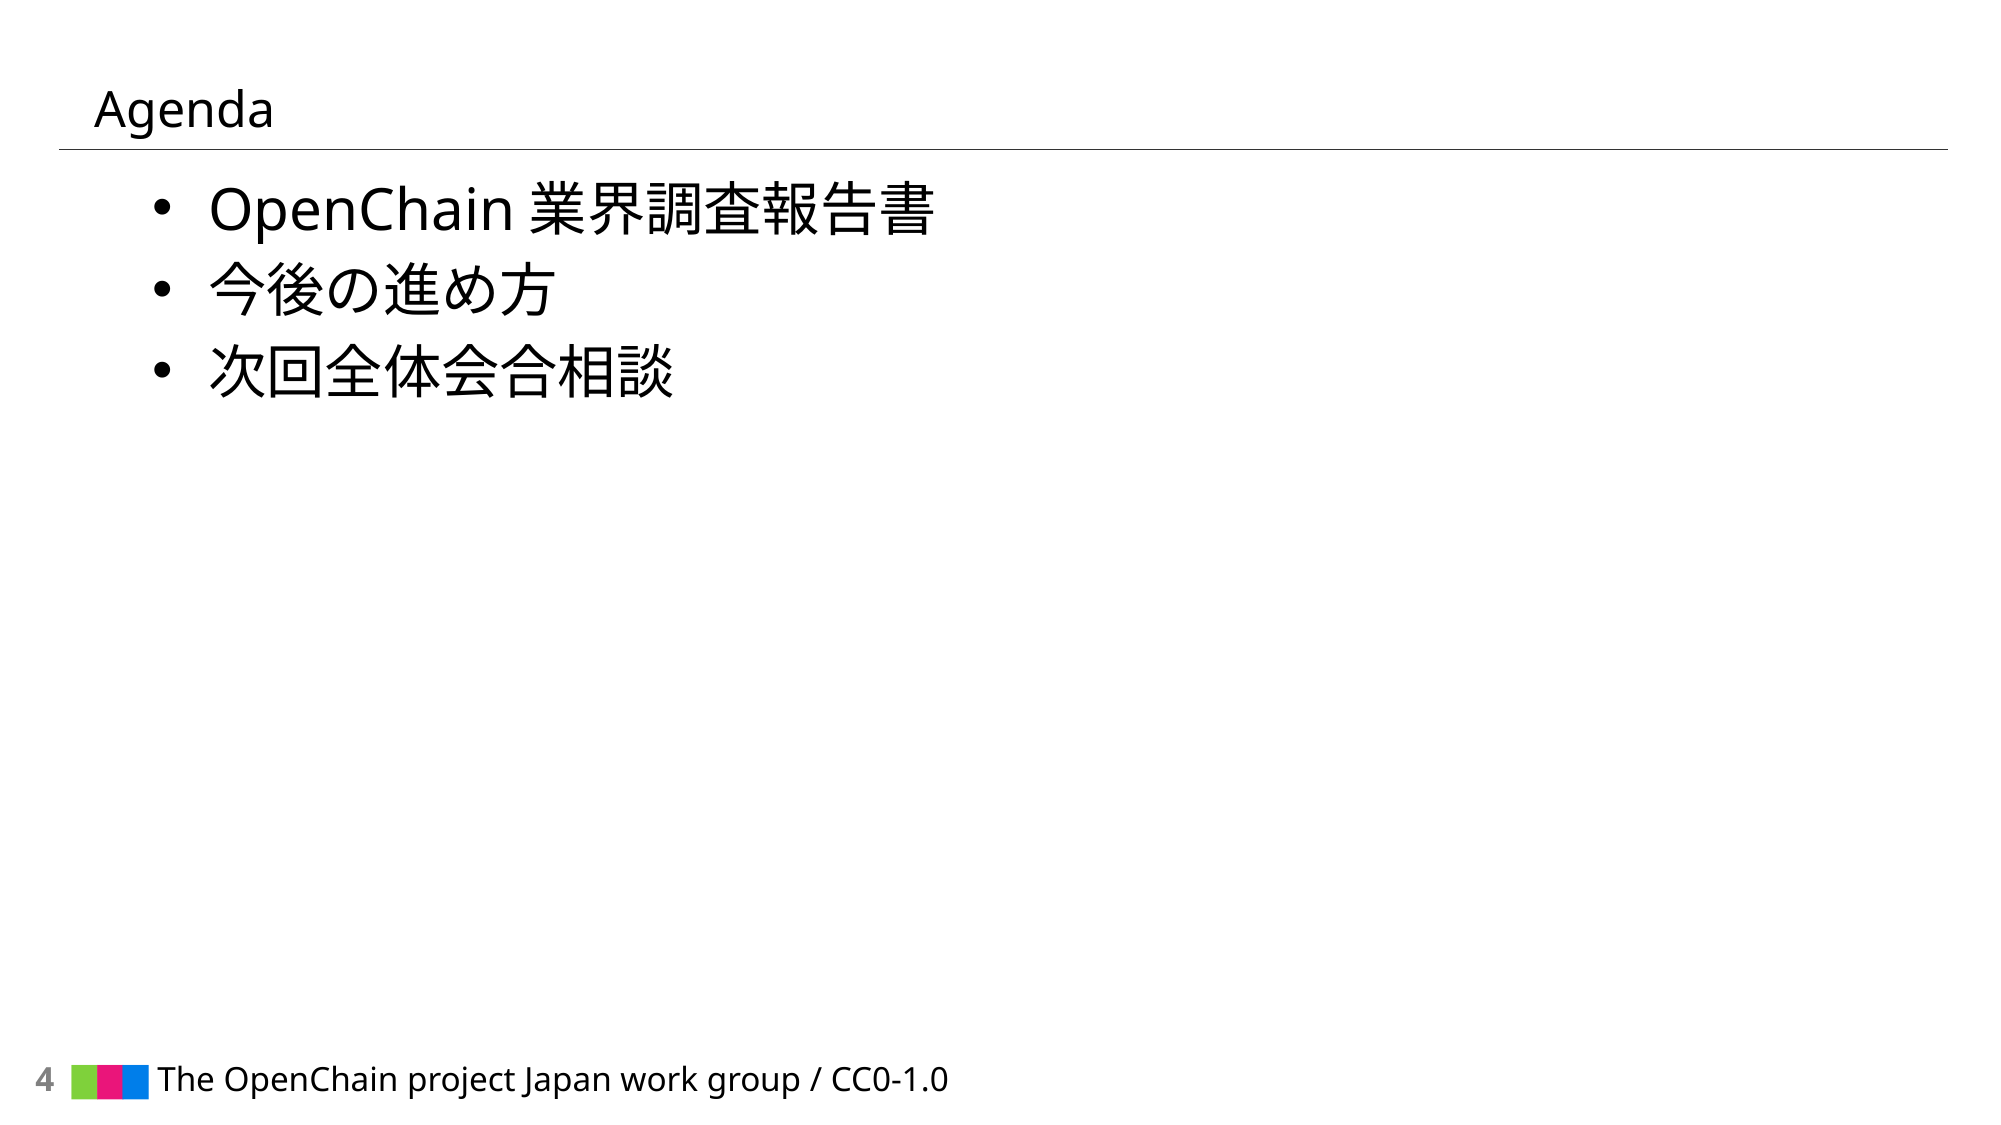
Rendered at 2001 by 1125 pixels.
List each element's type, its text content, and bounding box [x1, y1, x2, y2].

text_box OpenChain業界調査報告書 今後の進め方 次回全体会合相談 [137, 164, 1863, 1066]
title Agenda [94, 7, 1906, 138]
